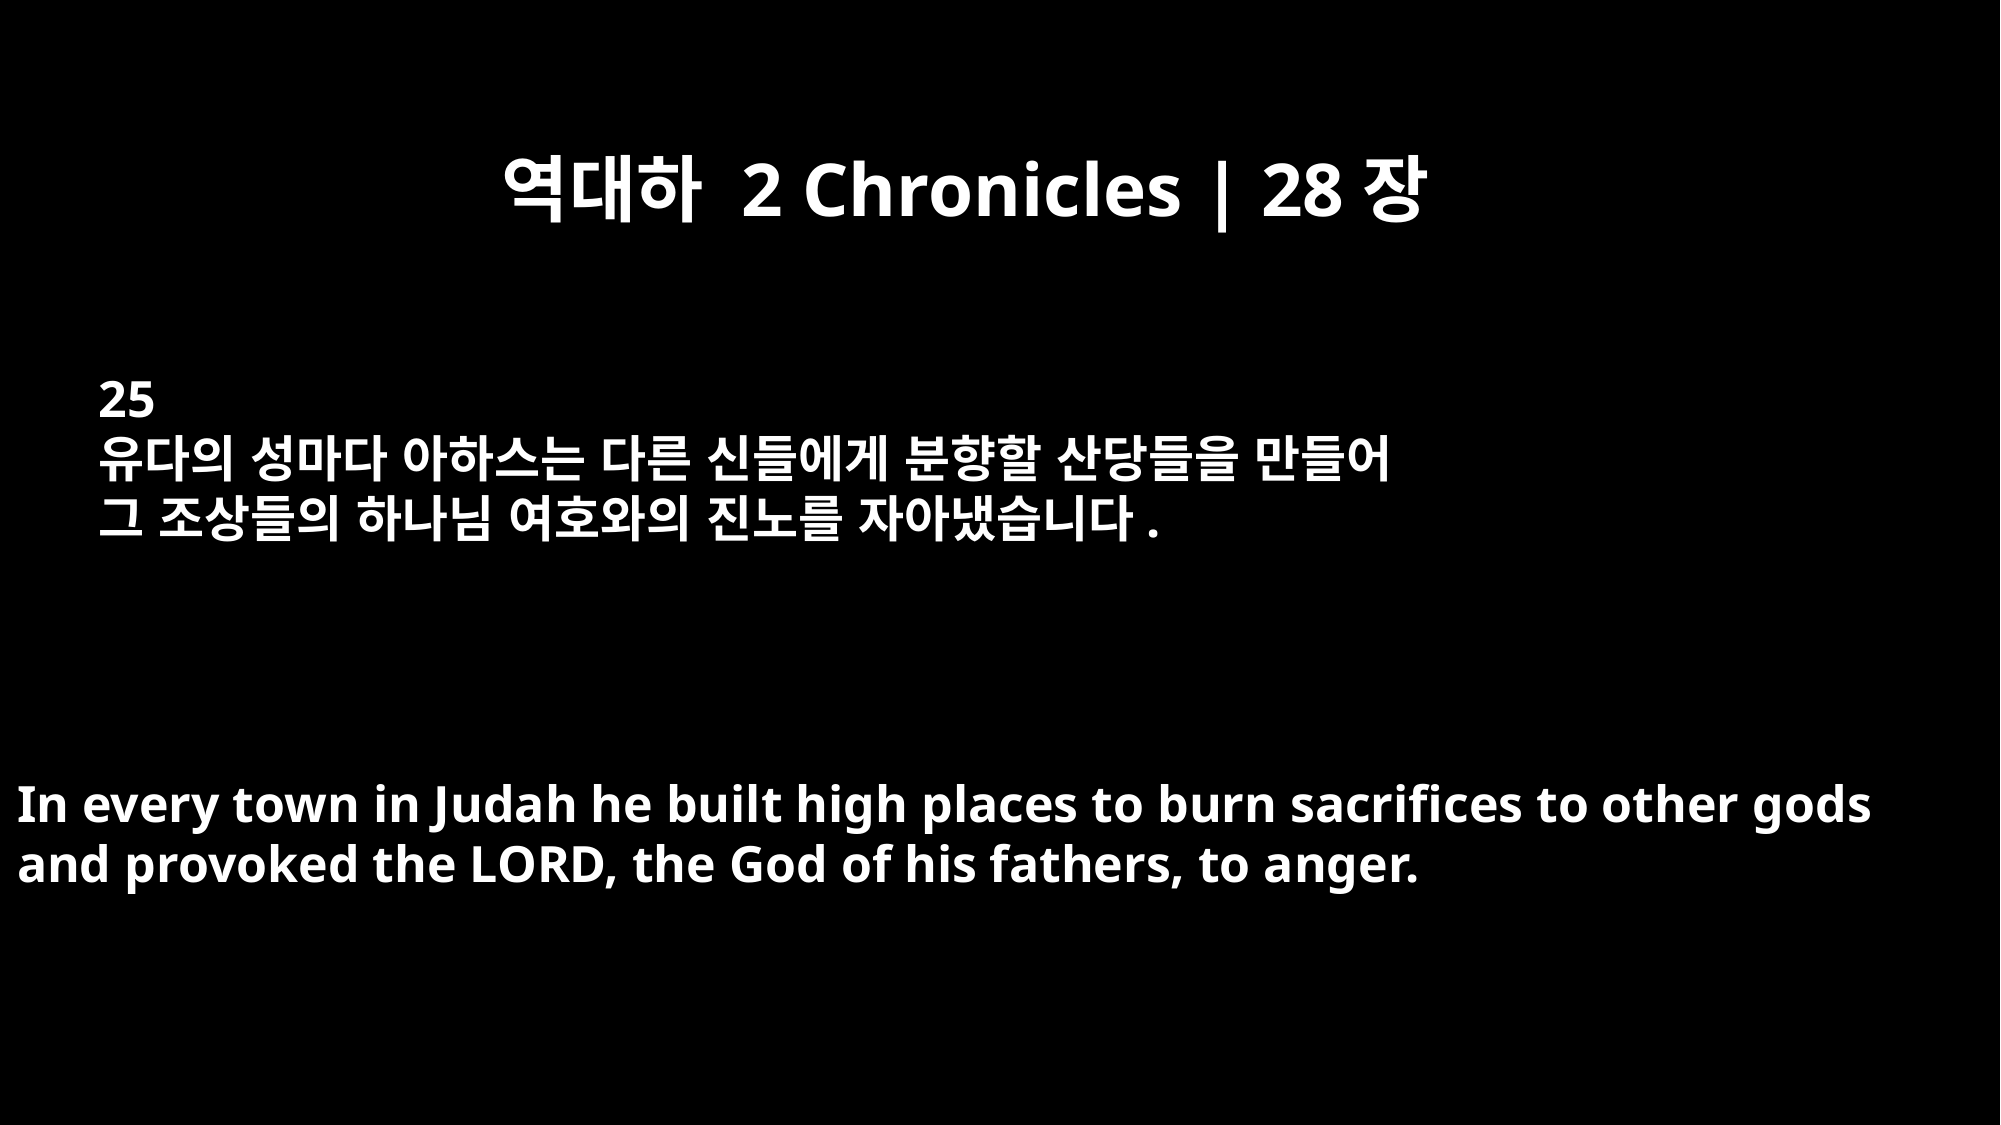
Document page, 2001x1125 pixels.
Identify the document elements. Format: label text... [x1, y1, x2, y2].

text_box In every town in Judah he built high places to burn sacrifices to other gods and provoked the LORD, the God of his fathers, to anger. [2, 764, 1888, 900]
text_box 25 유다의 성마다 아하스는 다른 신들에게 분향할 산당들을 만들어 그 조상들의 하나님 여호와의 진노를 자아냈습니다. [84, 359, 1408, 555]
text_box 역대하 2 Chronicles | 28장 [487, 136, 1445, 239]
